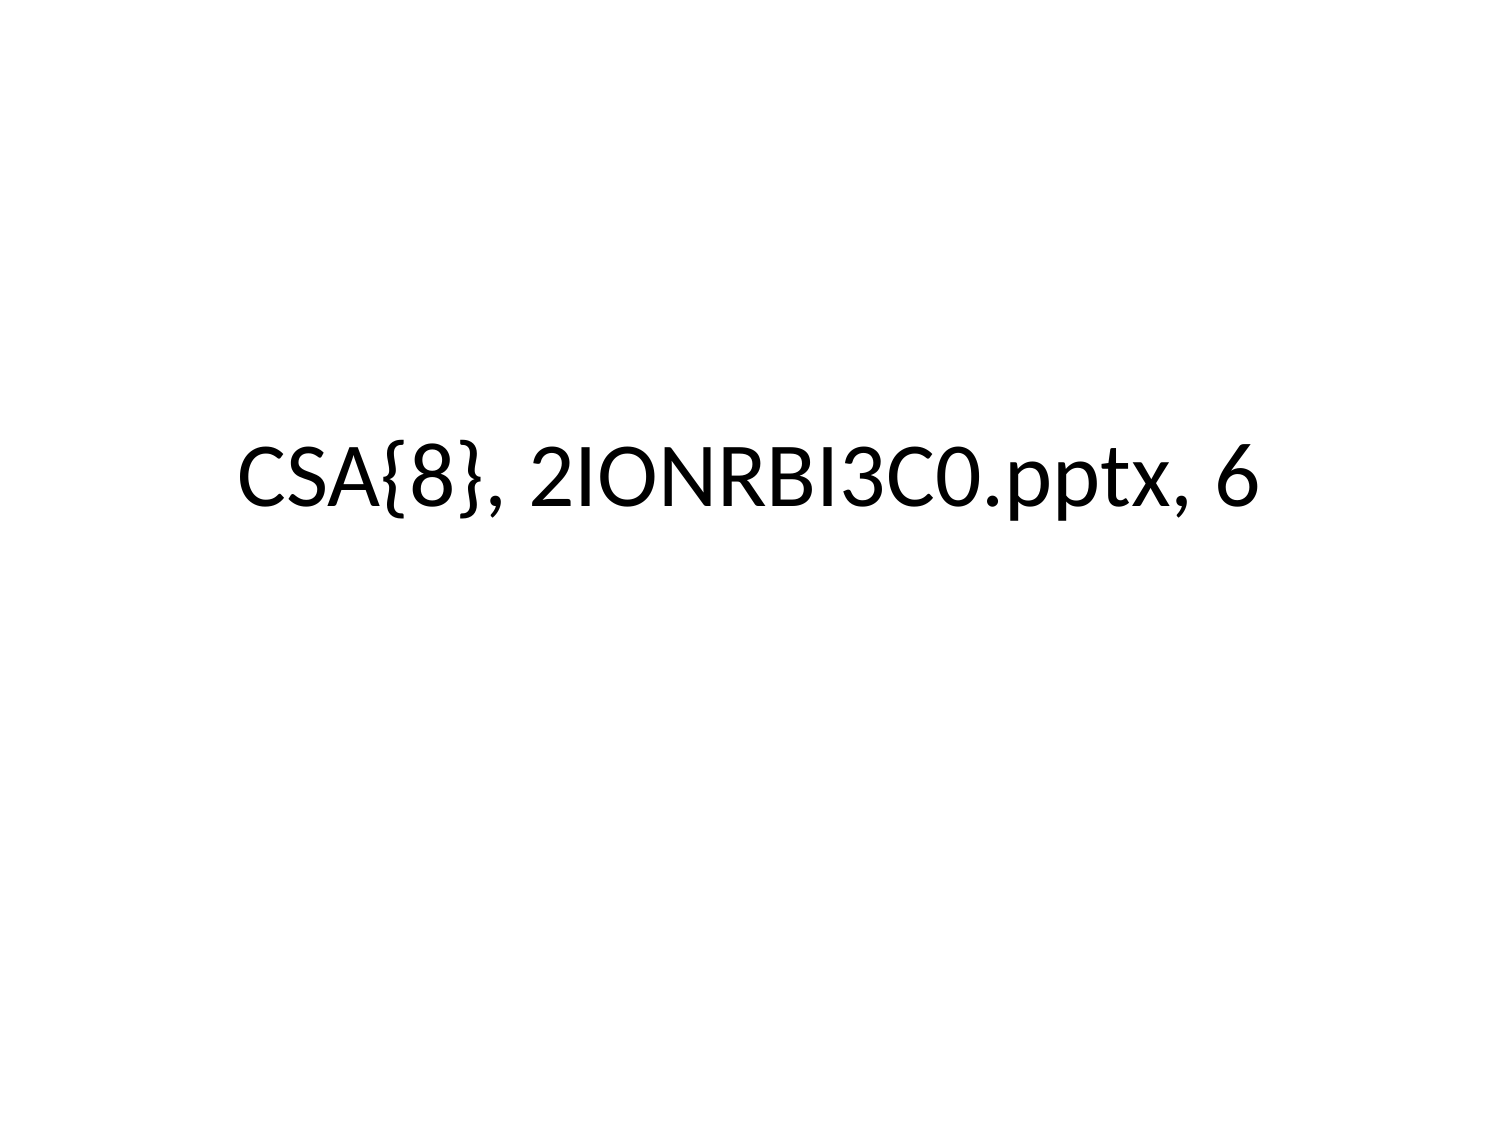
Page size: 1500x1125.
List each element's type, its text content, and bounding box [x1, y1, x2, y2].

title CSA{8}, 2IONRBI3C0.pptx, 6 [112, 349, 1388, 591]
